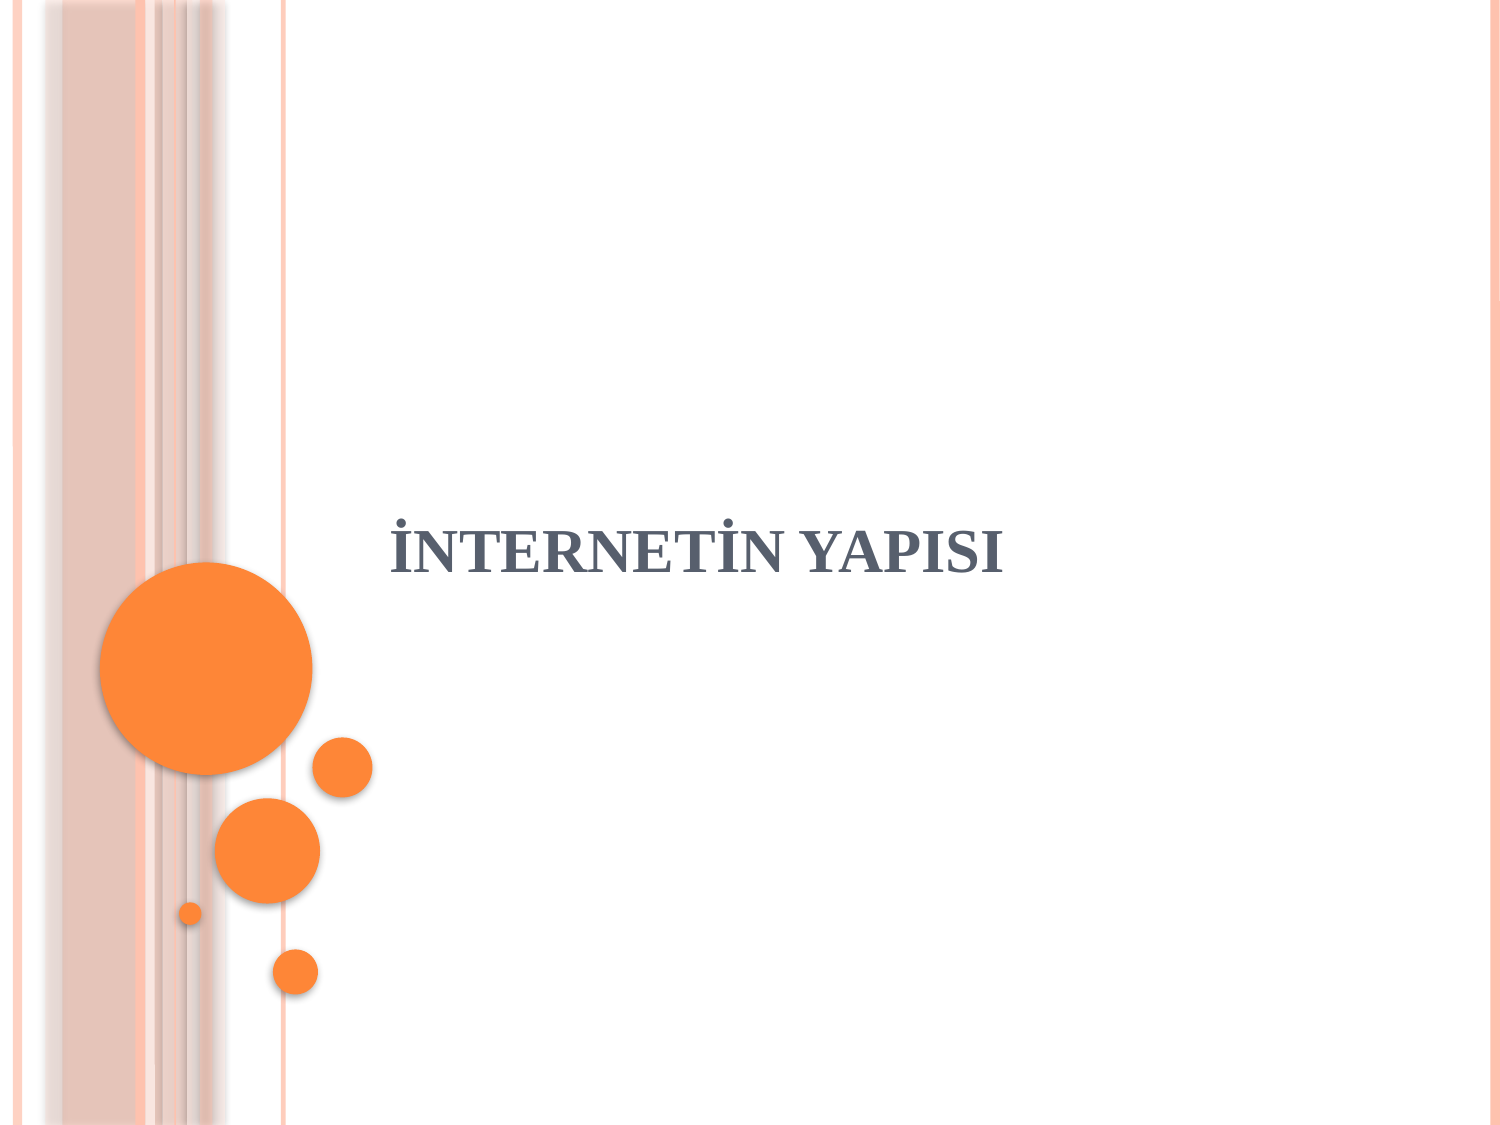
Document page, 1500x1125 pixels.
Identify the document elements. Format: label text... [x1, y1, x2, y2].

title İNTERNETİN YAPISI [375, 281, 1388, 592]
